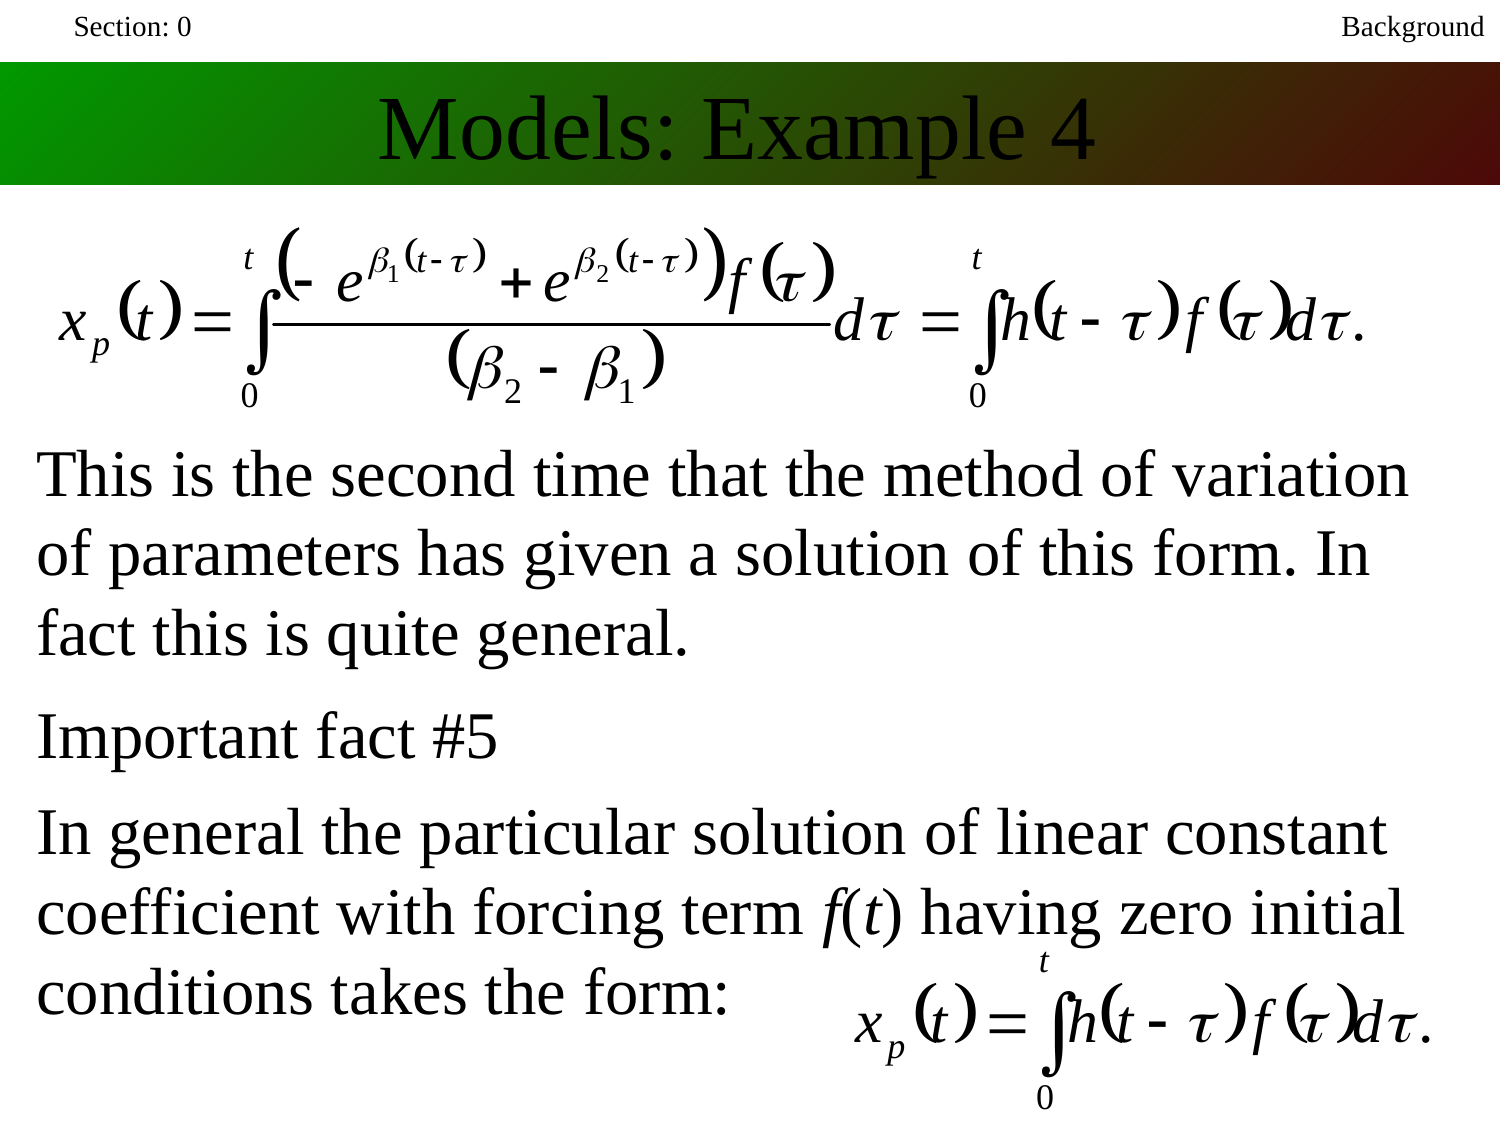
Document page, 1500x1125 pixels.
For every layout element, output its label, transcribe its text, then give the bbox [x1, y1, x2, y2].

text_box Section: 0 [0, 0, 266, 50]
text_box Important fact #5 [21, 684, 1479, 780]
text_box This is the second time that the method of variation of parameters has given a solution of this form. In fact this is quite general. [21, 421, 1479, 677]
text_box [0, 62, 99, 185]
text_box Models: Example 4 [99, 59, 1375, 188]
text_box Background [1234, 0, 1500, 50]
text_box [1375, 62, 1500, 185]
text_box In general the particular solution of linear constant coefficient with forcing term f(t) having zero initial conditions takes the form: [21, 780, 1479, 1035]
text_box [842, 929, 1441, 1125]
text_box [47, 226, 1376, 423]
